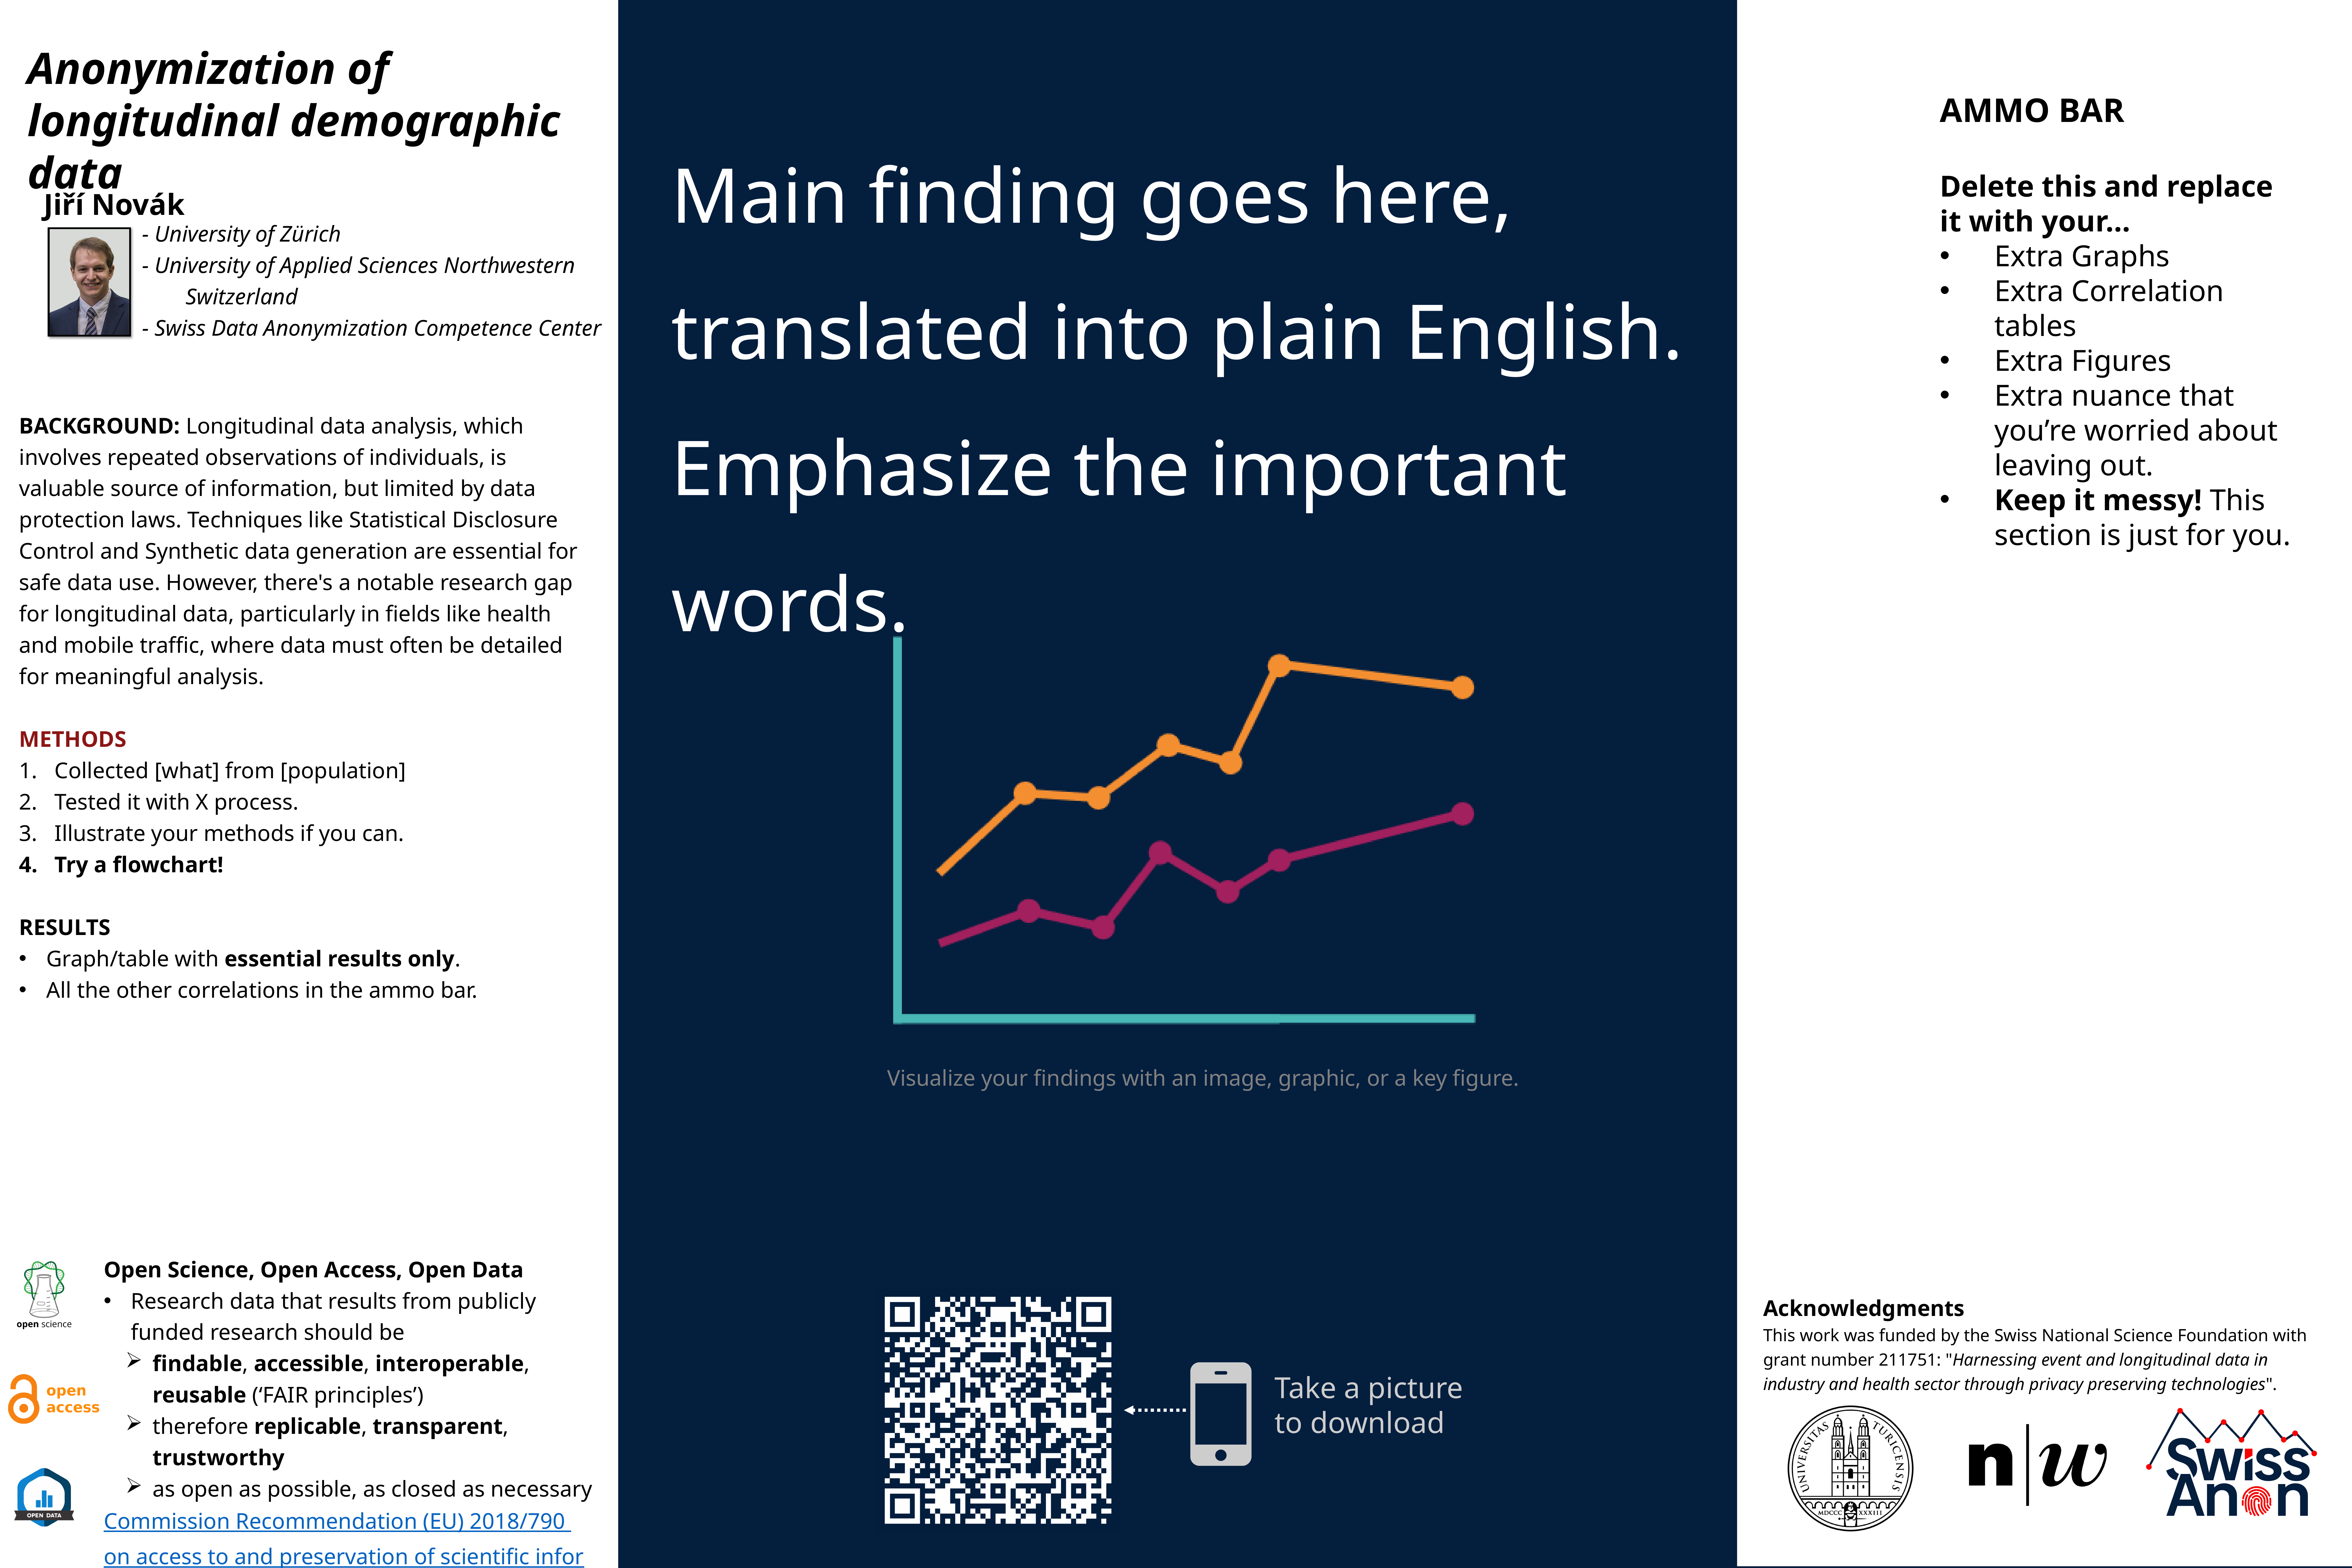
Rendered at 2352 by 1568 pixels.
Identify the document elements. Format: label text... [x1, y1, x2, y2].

title Main finding goes here, translated into plain English. Emphasize the important words. [667, 100, 1704, 613]
picture [1768, 1386, 1936, 1553]
text_box Anonymization of longitudinal demographic data [23, 38, 590, 200]
text_box Acknowledgments This work was funded by the Swiss National Science Foundation with grant number 211751: "Harnessing event and longitudinal data in industry and health sector through privacy preserving technologies". [1759, 1287, 2337, 1427]
text_box AMMO BAR Delete this and replace it with your… Extra Graphs Extra Correlation tables Extra Figures Extra nuance that you’re worried about leaving out. Keep it messy! This section is just for you. [1936, 87, 2301, 553]
picture [14, 1468, 74, 1526]
text_box Jiří Novák [39, 177, 520, 223]
text_box Visualize your findings with an image, graphic, or a key figure. [883, 1062, 2059, 1119]
picture [7, 1373, 100, 1424]
text_box Take a picture to download [1270, 1367, 1495, 1441]
text_box - University of Zürich - University of Applied Sciences Northwestern Switzerland - Swiss Data Anonymization Competence Center [138, 178, 618, 342]
text_box [1190, 1362, 1252, 1466]
picture [6, 1257, 82, 1333]
text_box [72, 223, 107, 227]
text_box BACKGROUND: Longitudinal data analysis, which involves repeated observations of individuals, is valuable source of information, but limited by data protection laws. Techniques like Statistical Disclosure Control and Synthetic data generation are essential for safe data use. However, there's a notable research gap for longitudinal data, particularly in fields like health and mobile traffic, where data must often be detailed for meaningful analysis. METHODS Collected [what] from [population] Tested it with X process. Illustrate your methods if you can. Try a flowchart! RESULTS Graph/table with essential results only. All the other correlations in the ammo bar. [15, 404, 597, 1036]
text_box Jiří Novák [0, 0, 618, 1568]
text_box Open Science, Open Access, Open Data Research data that results from publicly funded research should be findable, accessible, interoperable, reusable (‘FAIR principles’) therefore replicable, transparent, trustworthy as open as possible, as closed as necessary Commission Recommendation (EU) 2018/790 on access to and preservation of scientific information [99, 1248, 606, 1568]
picture [893, 636, 1476, 1024]
text_box Non-Cognitive Predictors of Student Success: A Predictive Validity Comparison Between Domestic and International Students [1737, 0, 2352, 1567]
picture [49, 229, 129, 335]
picture [875, 1287, 1121, 1534]
picture [2142, 1401, 2321, 1522]
picture [1957, 1405, 2118, 1525]
